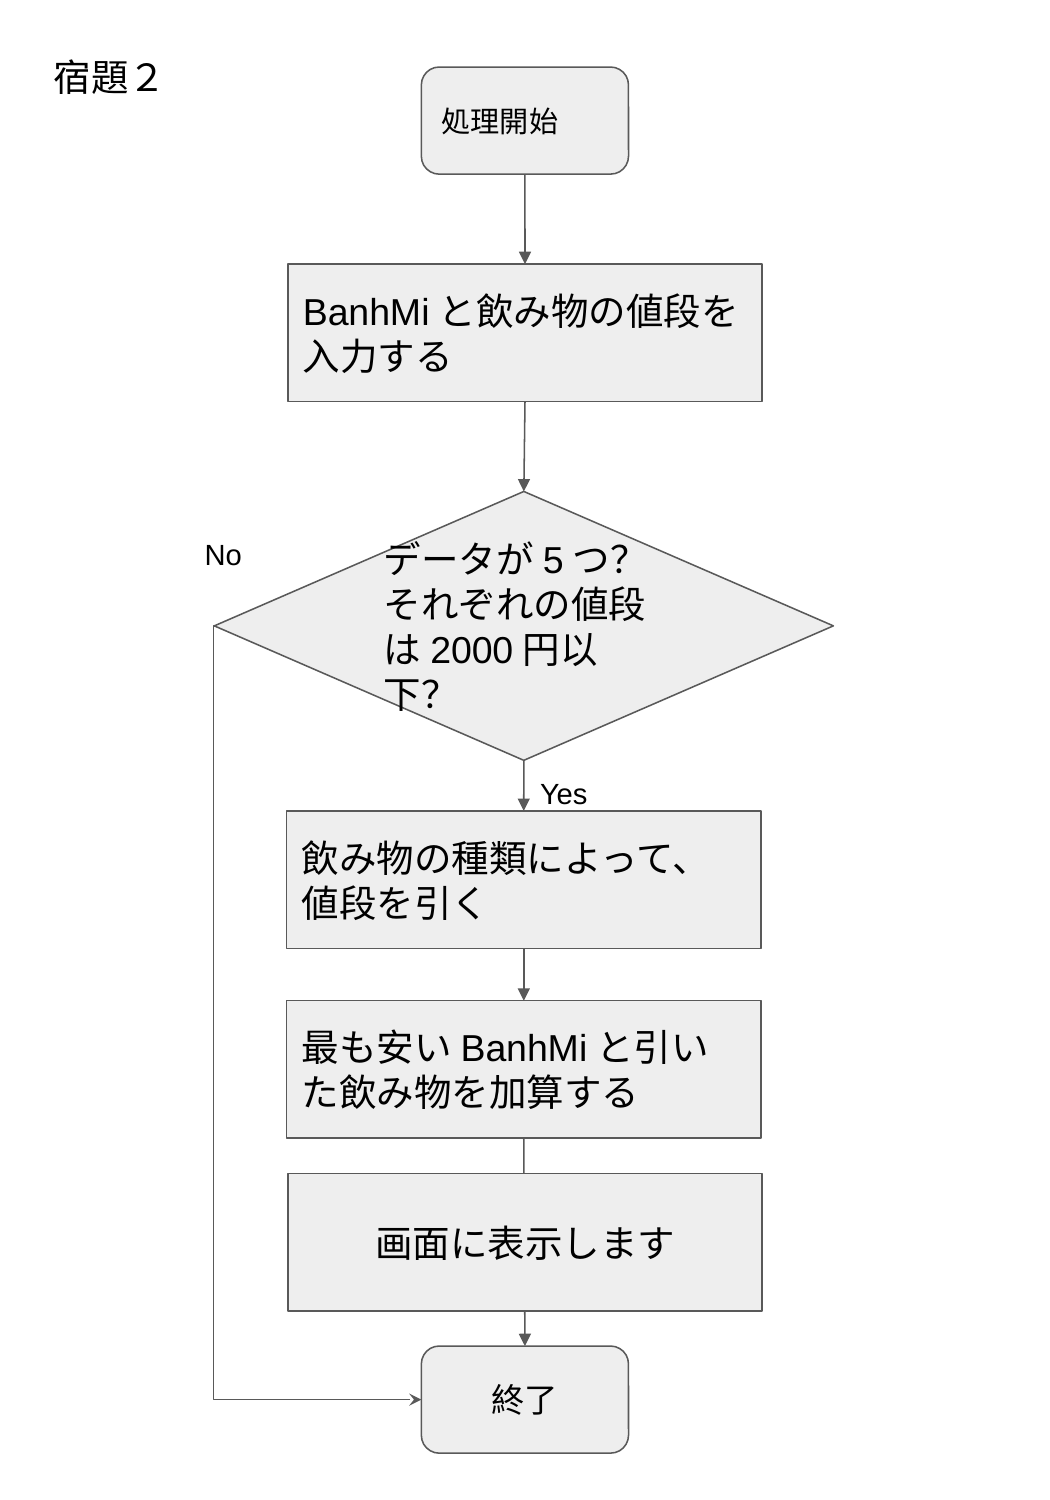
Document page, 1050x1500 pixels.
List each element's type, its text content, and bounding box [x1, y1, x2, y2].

text_box 宿題２ [38, 38, 202, 114]
text_box 処理開始 [421, 67, 629, 175]
text_box 飲み物の種類によって、値段を引く [426, 810, 761, 949]
text_box Yes [524, 760, 618, 826]
text_box データが5つ？ それぞれの値段は2000円以下？ [218, 493, 834, 760]
text_box 最も安いBanhMiと引いた飲み物を加算する [426, 1000, 761, 1139]
text_box BanhMiと飲み物の値段を入力する [287, 264, 763, 402]
text_box 画面に表示します [426, 1173, 518, 1311]
text_box 画面に表示します [530, 1173, 763, 1311]
text_box No [189, 521, 283, 587]
text_box 終了 [421, 1346, 629, 1454]
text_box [213, 625, 422, 1400]
